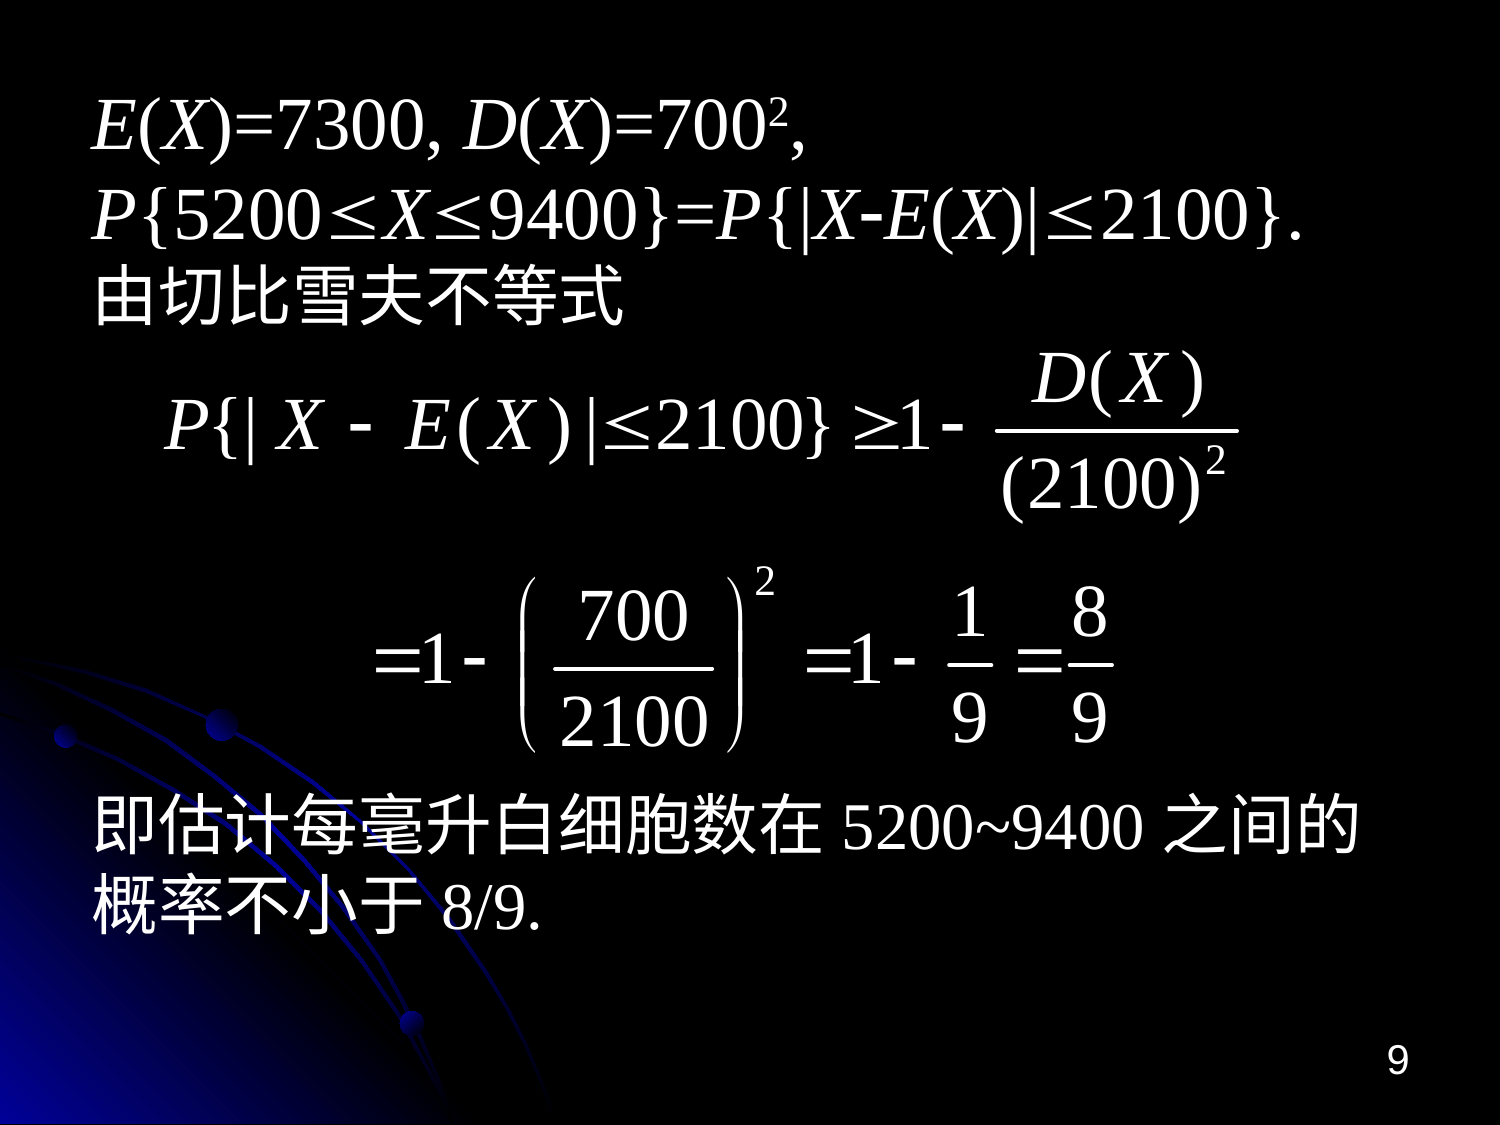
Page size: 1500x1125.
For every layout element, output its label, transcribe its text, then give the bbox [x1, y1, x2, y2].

slide_number 9 [1074, 1025, 1425, 1100]
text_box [159, 338, 1243, 760]
text_box 即估计每毫升白细胞数在5200~9400之间的概率不小于8/9. [76, 775, 1412, 951]
title E(X)=7300, D(X)=7002, P{5200X9400}=P{|X-E(X)|2100}. 由切比雪夫不等式 [76, 66, 1449, 372]
